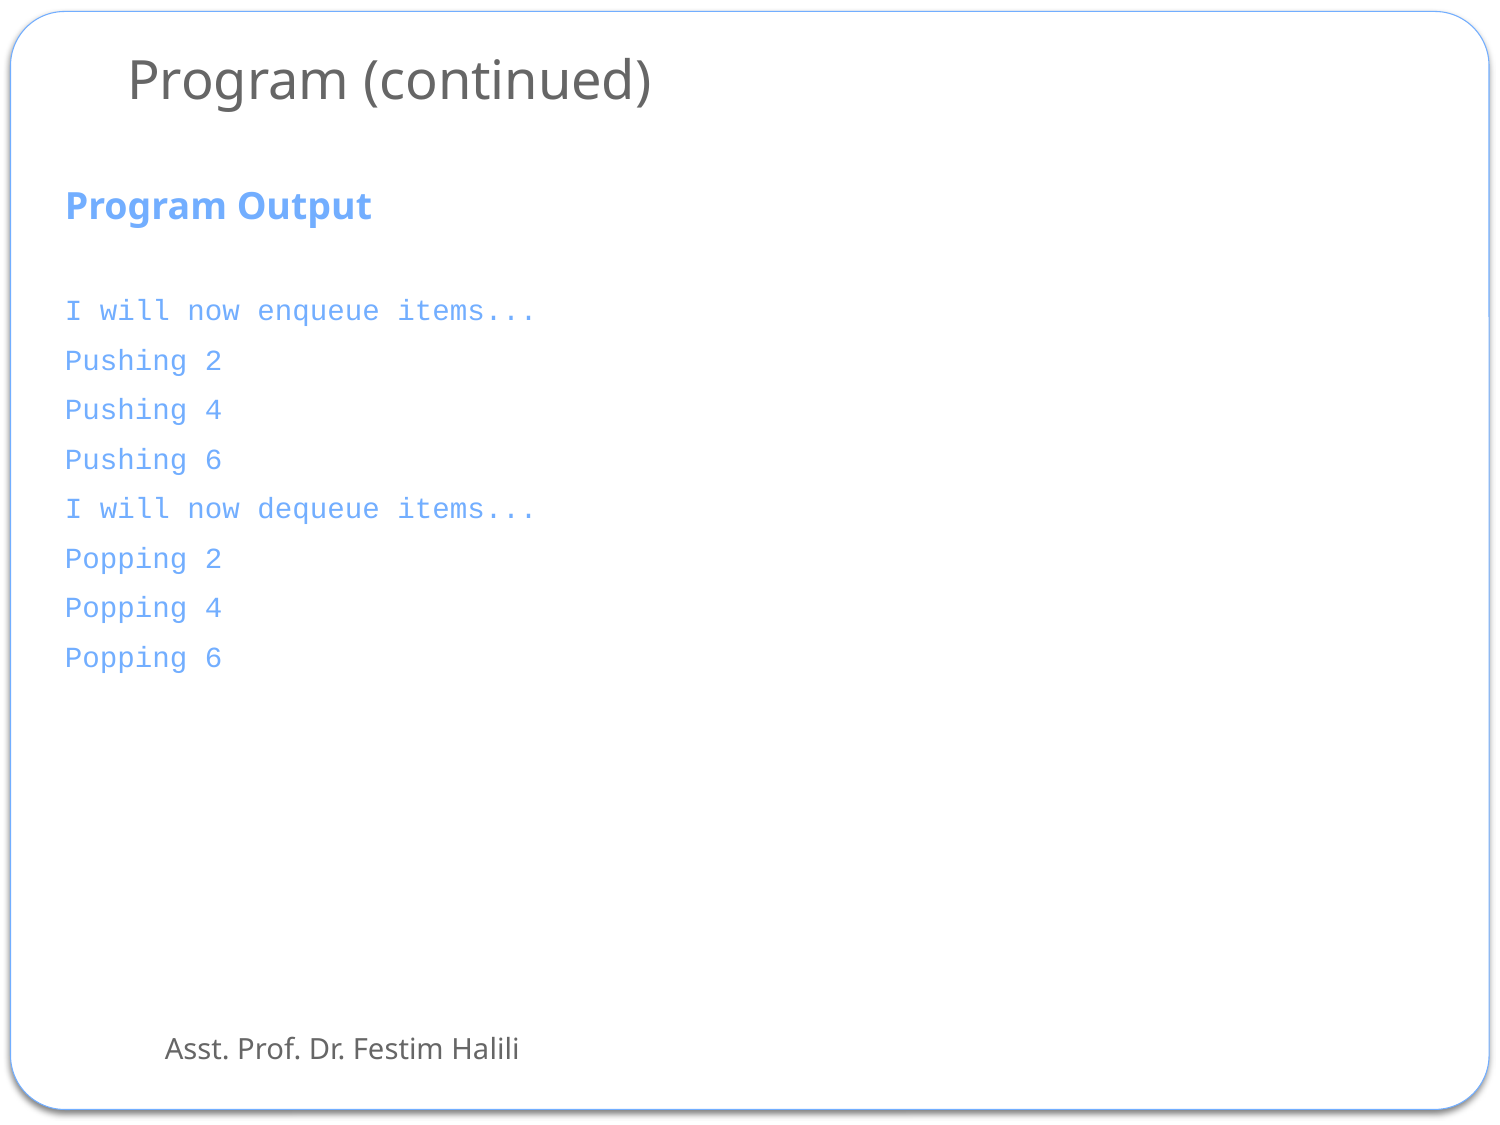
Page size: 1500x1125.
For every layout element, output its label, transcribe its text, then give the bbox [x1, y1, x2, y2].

footer Asst. Prof. Dr. Festim Halili [150, 1012, 800, 1088]
text_box Program Output I will now enqueue items... Pushing 2 Pushing 4 Pushing 6 I will now dequeue items... Popping 2 Popping 4 Popping 6 [50, 174, 1500, 780]
title Program (continued) [112, 37, 1388, 125]
